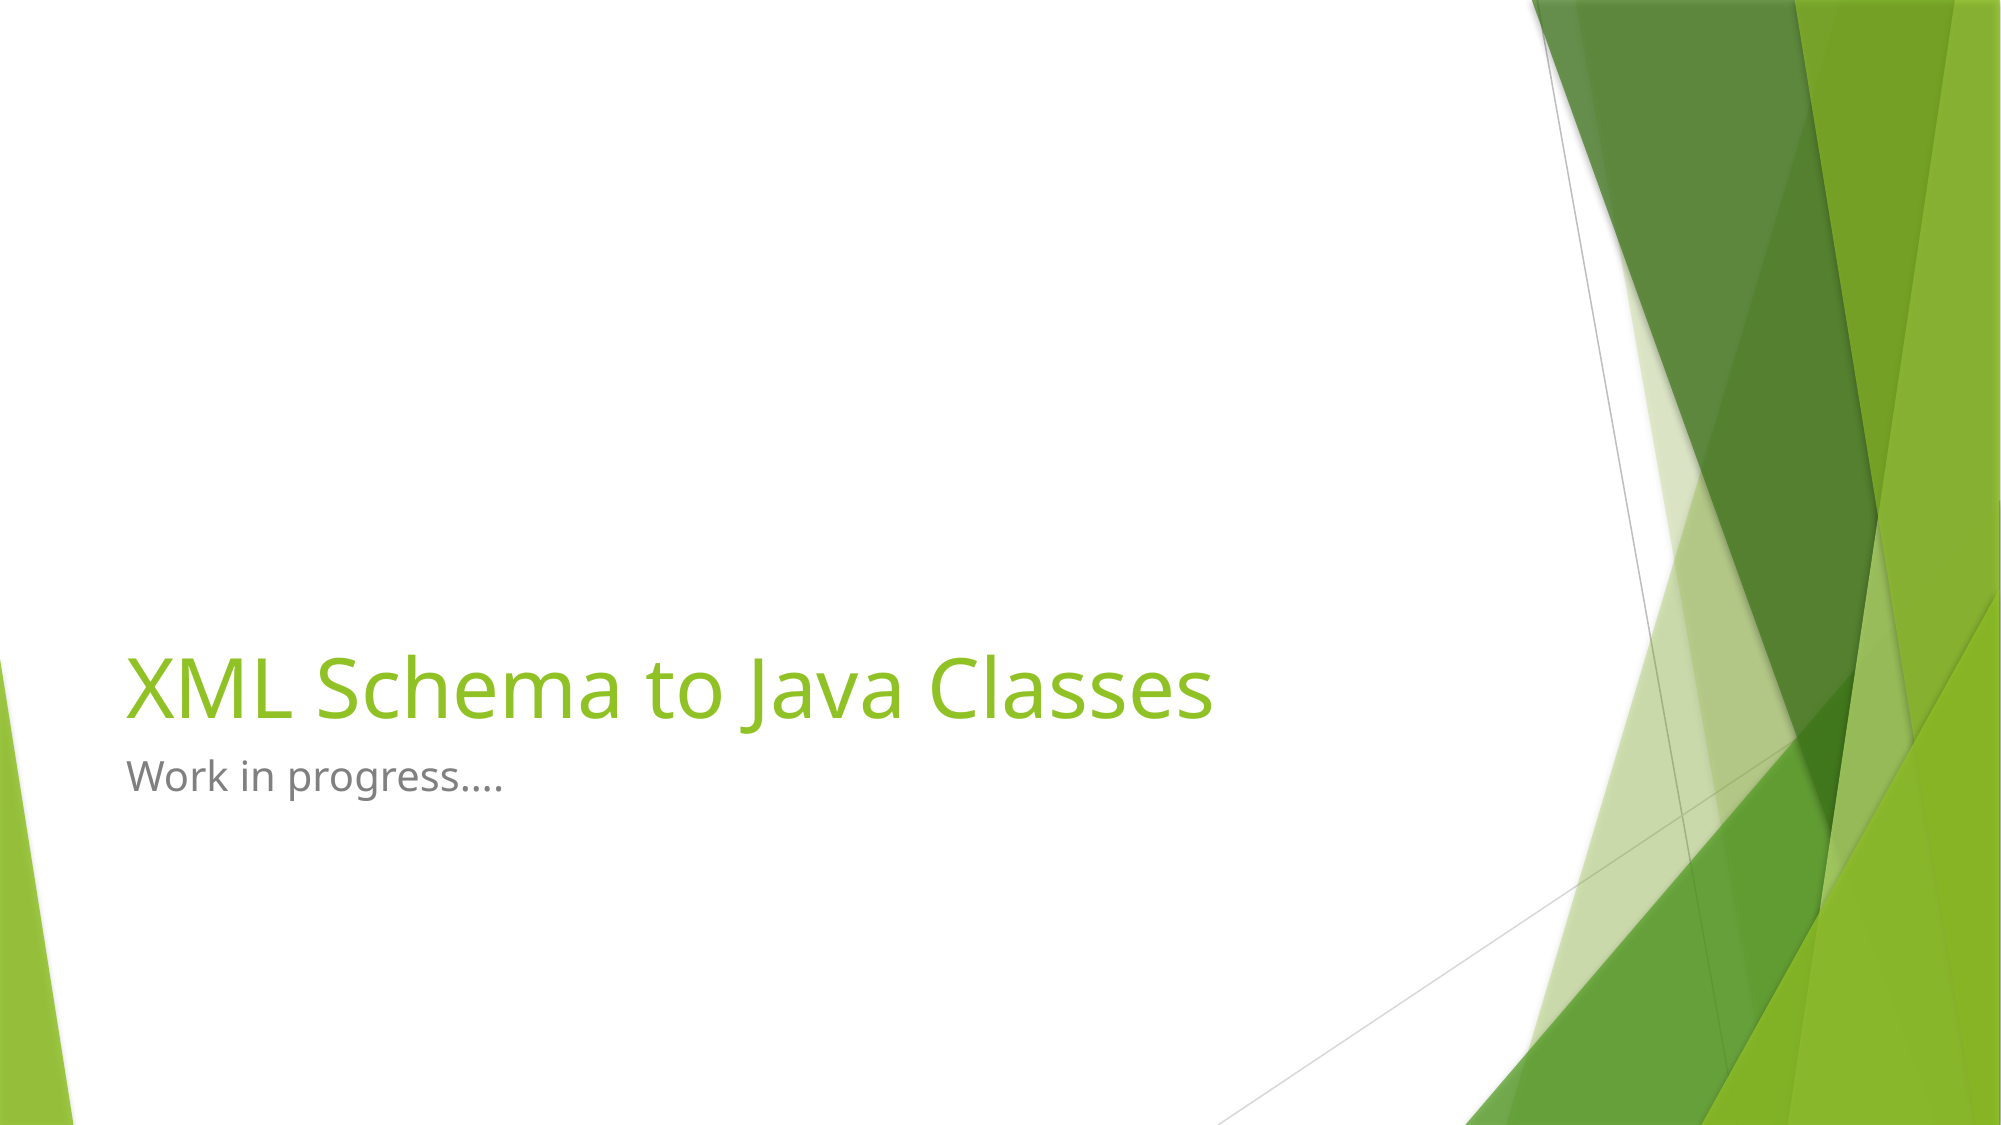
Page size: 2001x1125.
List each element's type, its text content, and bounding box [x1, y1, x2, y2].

title XML Schema to Java Classes [111, 443, 1522, 742]
list Work in progress…. [111, 742, 1522, 884]
